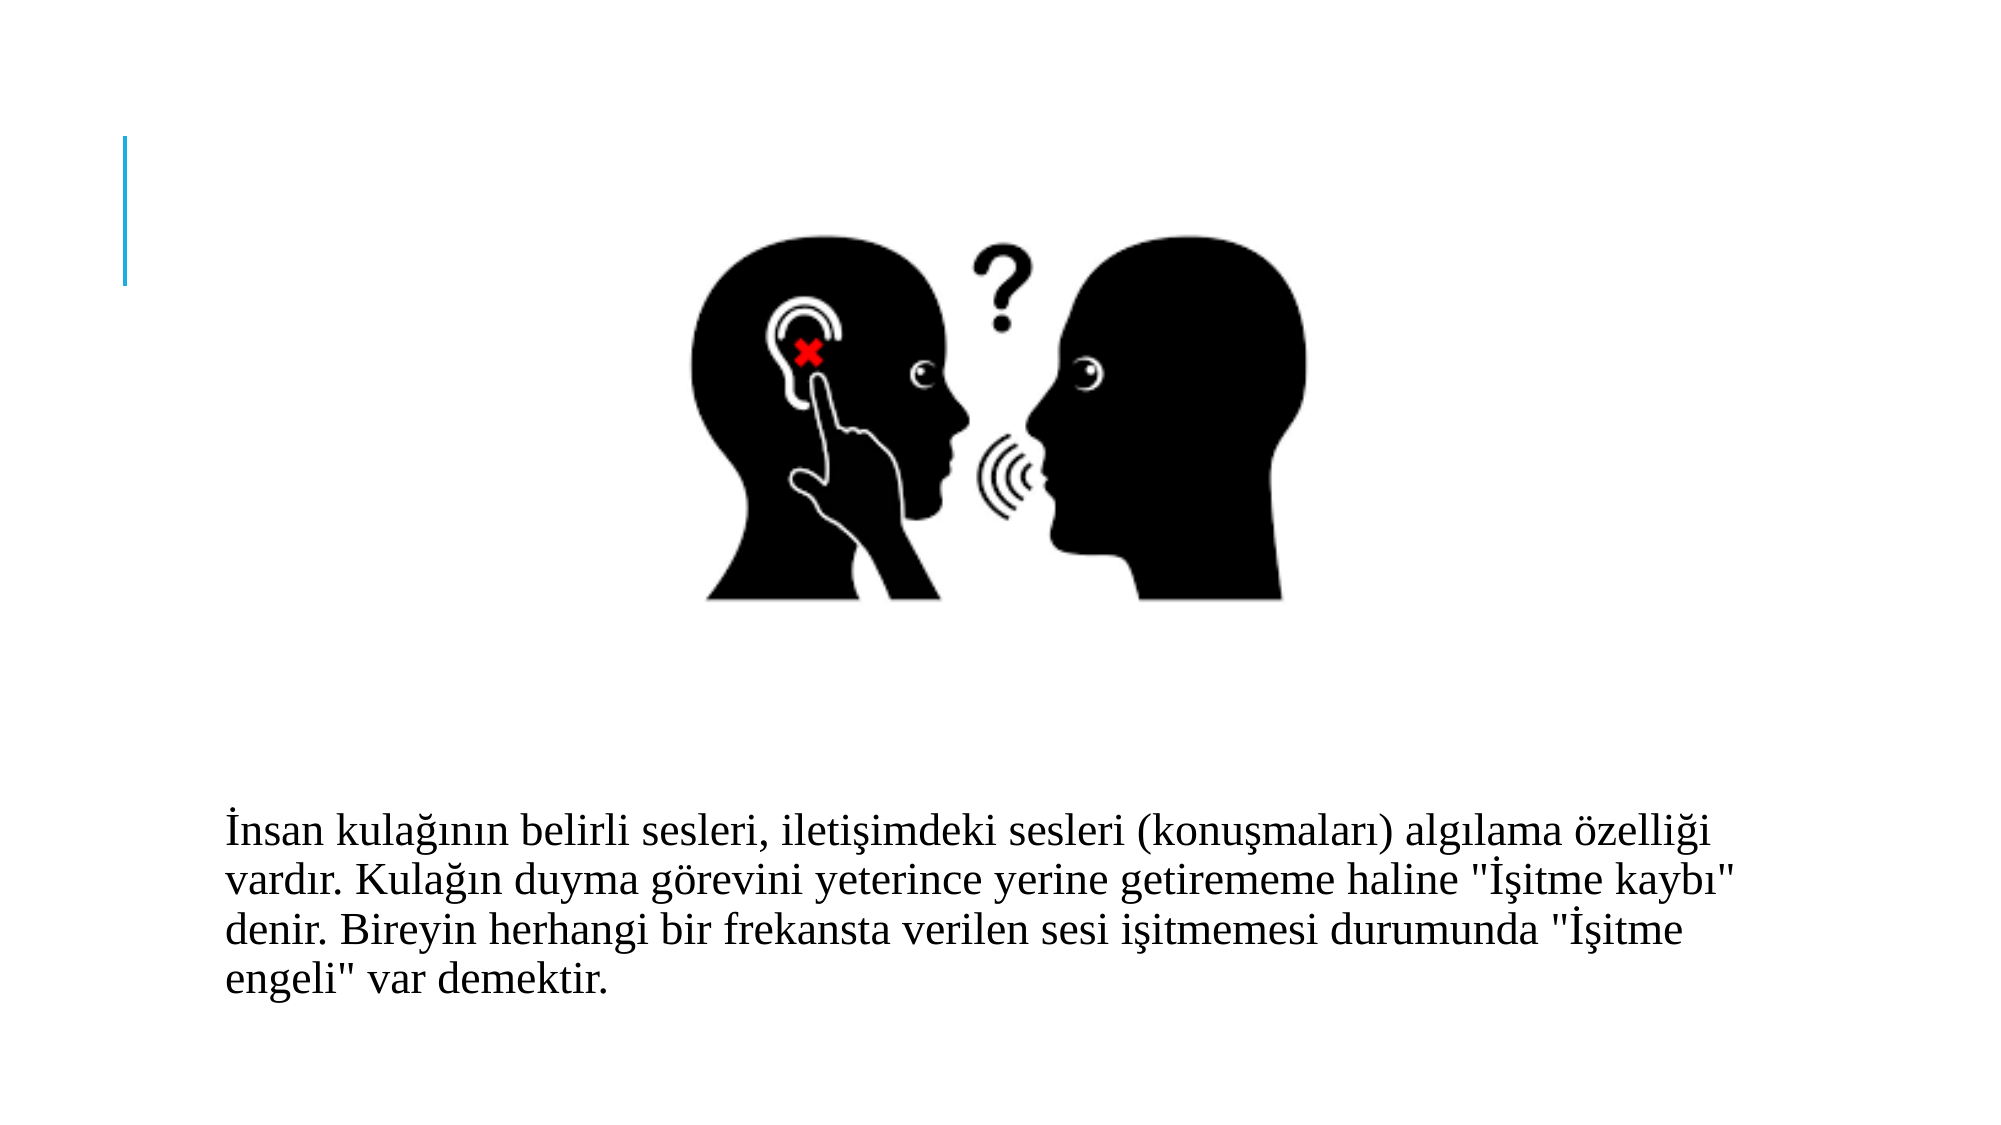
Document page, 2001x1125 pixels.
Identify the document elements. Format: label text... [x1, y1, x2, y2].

list İnsan kulağının belirli sesleri, iletişimdeki sesleri (konuşmaları) algılama özelliği vardır. Kulağın duyma görevini yeterince yerine getirememe haline "İşitme kaybı" denir. Bireyin herhangi bir frekansta verilen sesi işitmemesi durumunda "İşitme engeli" var demektir. [202, 798, 1798, 1042]
picture [668, 189, 1332, 649]
